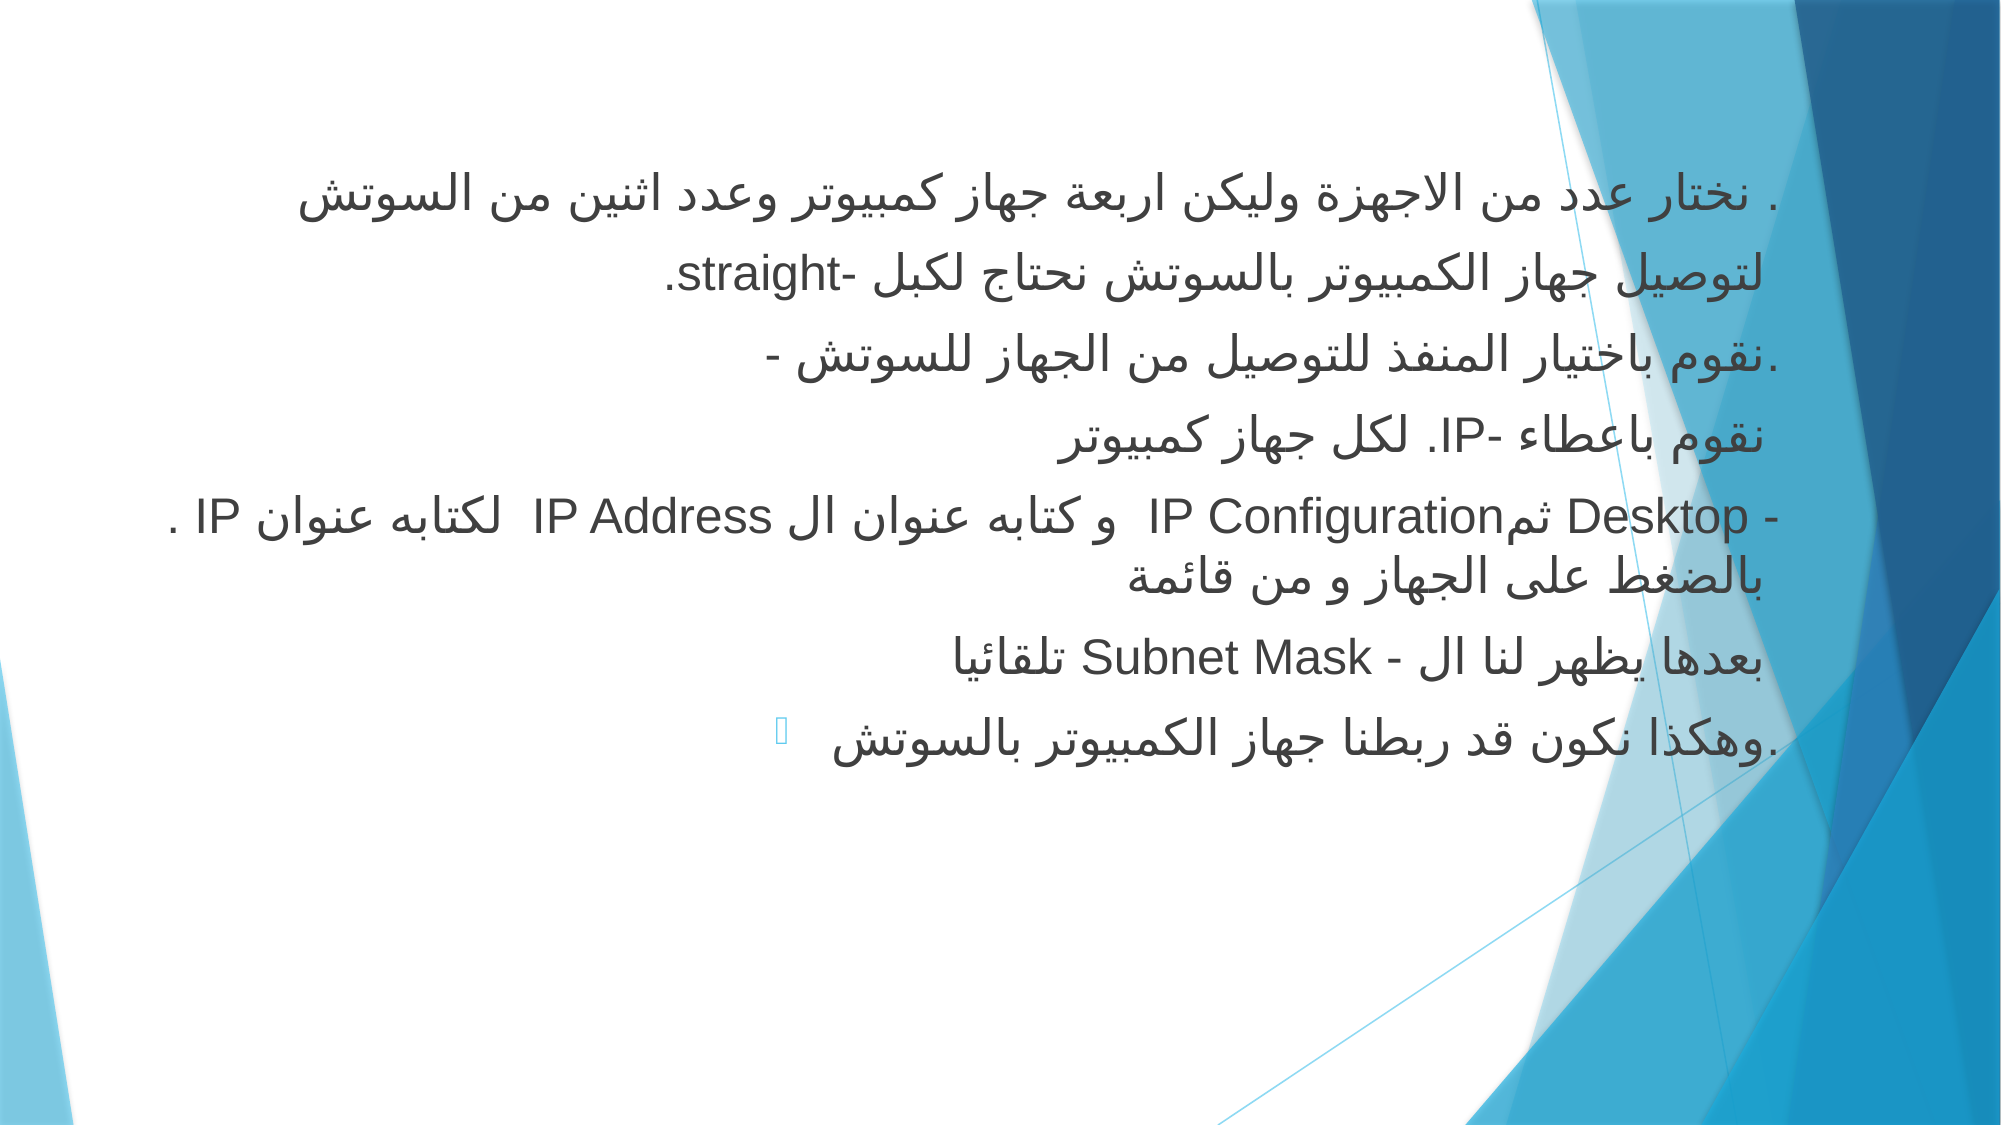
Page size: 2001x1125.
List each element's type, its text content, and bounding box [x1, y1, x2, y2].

list نختار عدد من الاجهزة وليكن اربعة جهاز كمبيوتر وعدد اثنين من السوتش . .straight- لتوصيل جهاز الكمبيوتر بالسوتش نحتاج لكبل - نقوم باختيار المنفذ للتوصيل من الجهاز للسوتش. لكل جهاز كمبيوتر .IP- نقوم باعطاء . IP لكتابه عنوان IP Address و كتابه عنوان ال IP Configurationثم Desktop - بالضغط على الجهاز و من قائمة تلقائيا Subnet Mask - بعدها يظهر لنا ال وهكذا نكون قد ربطنا جهاز الكمبيوتر بالسوتش. [27, 152, 1796, 844]
